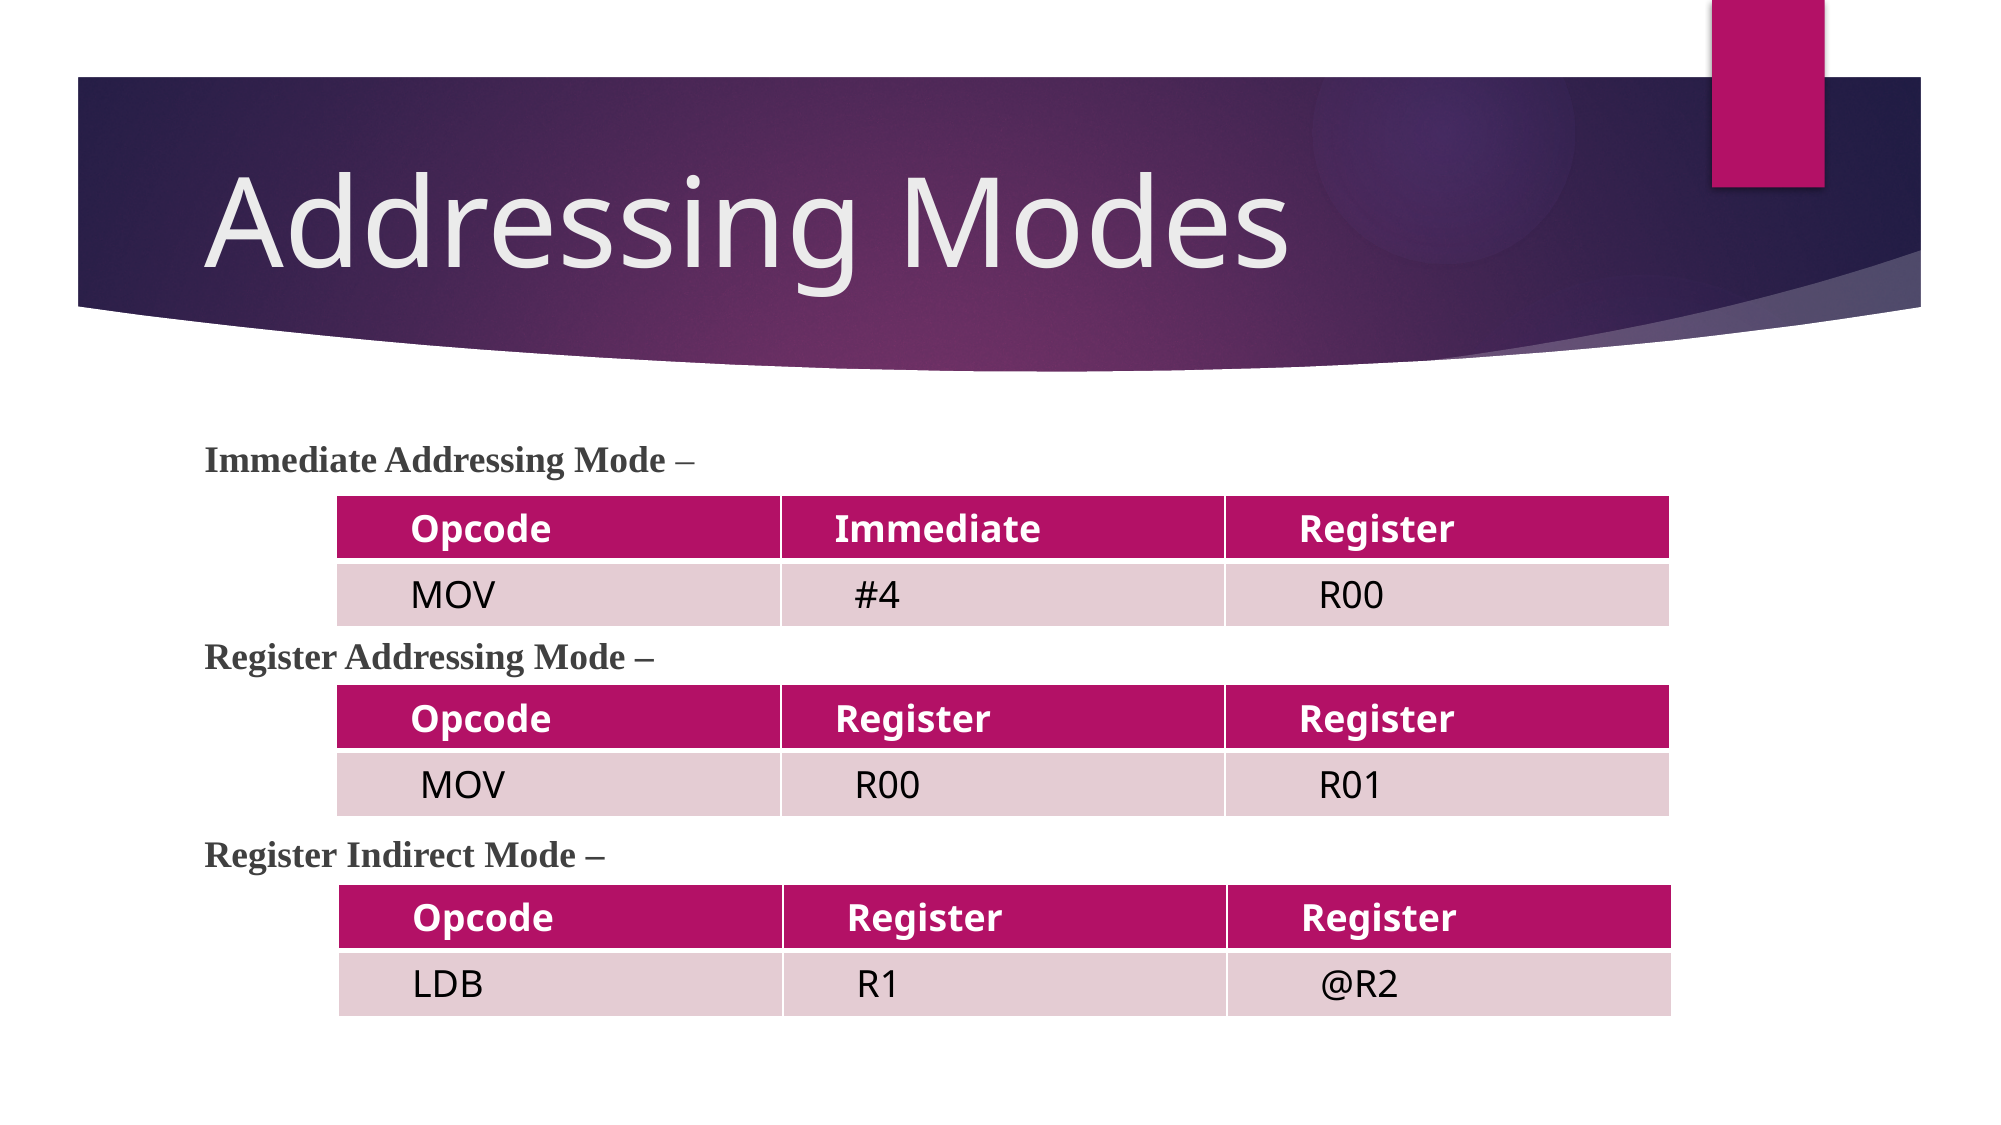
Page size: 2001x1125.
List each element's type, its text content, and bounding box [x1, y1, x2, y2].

table_header Opcode [337, 685, 780, 748]
table_header Immediate [782, 496, 1224, 558]
table_cell #4 [782, 564, 1224, 626]
table_cell R01 [1226, 753, 1669, 816]
table_header Opcode [337, 496, 780, 558]
table_cell R1 [784, 953, 1226, 1016]
table_header Register [1226, 685, 1669, 748]
table_header Opcode [339, 885, 782, 948]
table_cell R00 [1226, 564, 1669, 626]
table_header Register [784, 885, 1226, 948]
table_cell MOV [337, 753, 780, 816]
table_cell R00 [782, 753, 1224, 816]
table_header Register [1226, 496, 1669, 558]
table_header Register [1228, 885, 1671, 948]
list Immediate Addressing Mode – Register Addressing Mode – Register Indirect Mode – [189, 427, 1638, 988]
title Addressing Modes [189, 159, 1627, 276]
table_cell MOV [337, 564, 780, 626]
table_cell LDB [339, 953, 782, 1016]
table_header Register [782, 685, 1224, 748]
table_cell @R2 [1228, 953, 1671, 1016]
